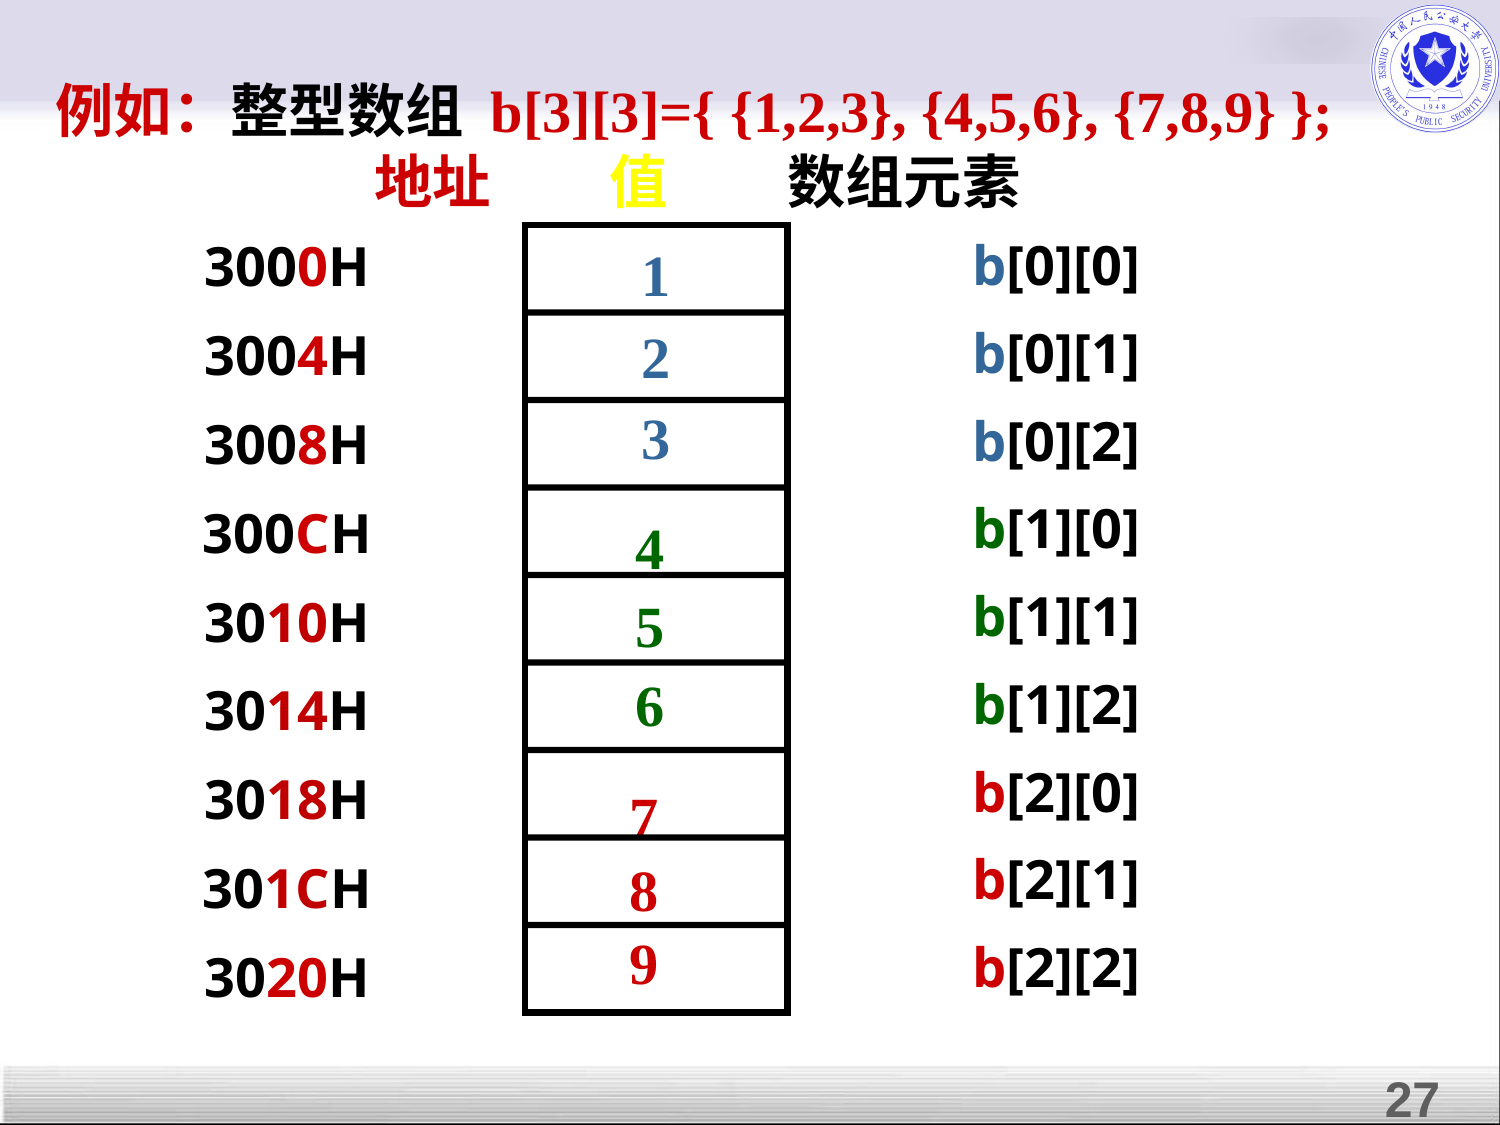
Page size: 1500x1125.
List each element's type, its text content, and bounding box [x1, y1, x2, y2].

picture [1371, 5, 1499, 132]
text_box 地址 值 数组元素 [359, 152, 1036, 223]
picture [0, 101, 1500, 1125]
text_box b[0][0] b[0][1] b[0][2] b[1][0] b[1][1] b[1][2] b[2][0] b[2][1] b[2][2] [937, 201, 1175, 1006]
text_box 例如：整型数组 b[3][3]={ {1,2,3}, {4,5,6}, {7,8,9} }; [41, 66, 1404, 152]
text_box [524, 224, 788, 1013]
text_box 3000H 3004H 3008H 300CH 3010H 3014H 3018H 301CH 3020H [174, 212, 400, 1016]
